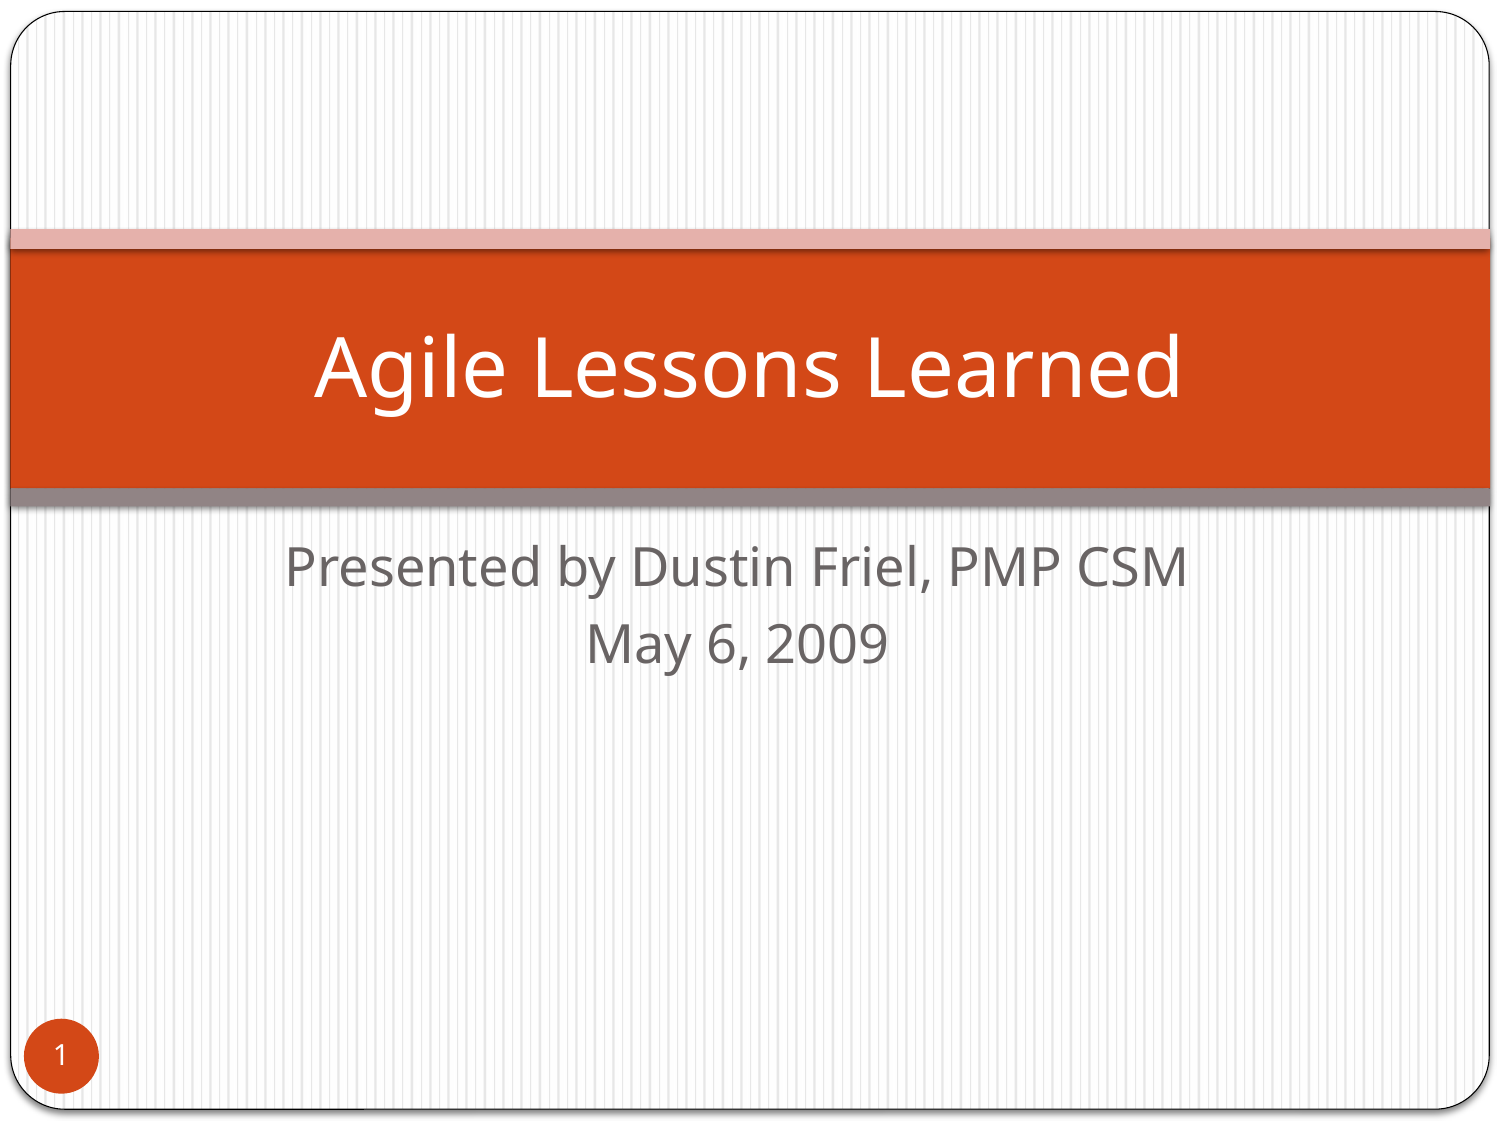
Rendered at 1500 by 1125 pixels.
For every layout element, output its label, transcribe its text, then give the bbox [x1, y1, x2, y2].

slide_number 1 [23, 1018, 99, 1094]
subtitle Presented by Dustin Friel, PMP CSM May 6, 2009 [212, 525, 1263, 788]
title Agile Lessons Learned [75, 247, 1425, 489]
